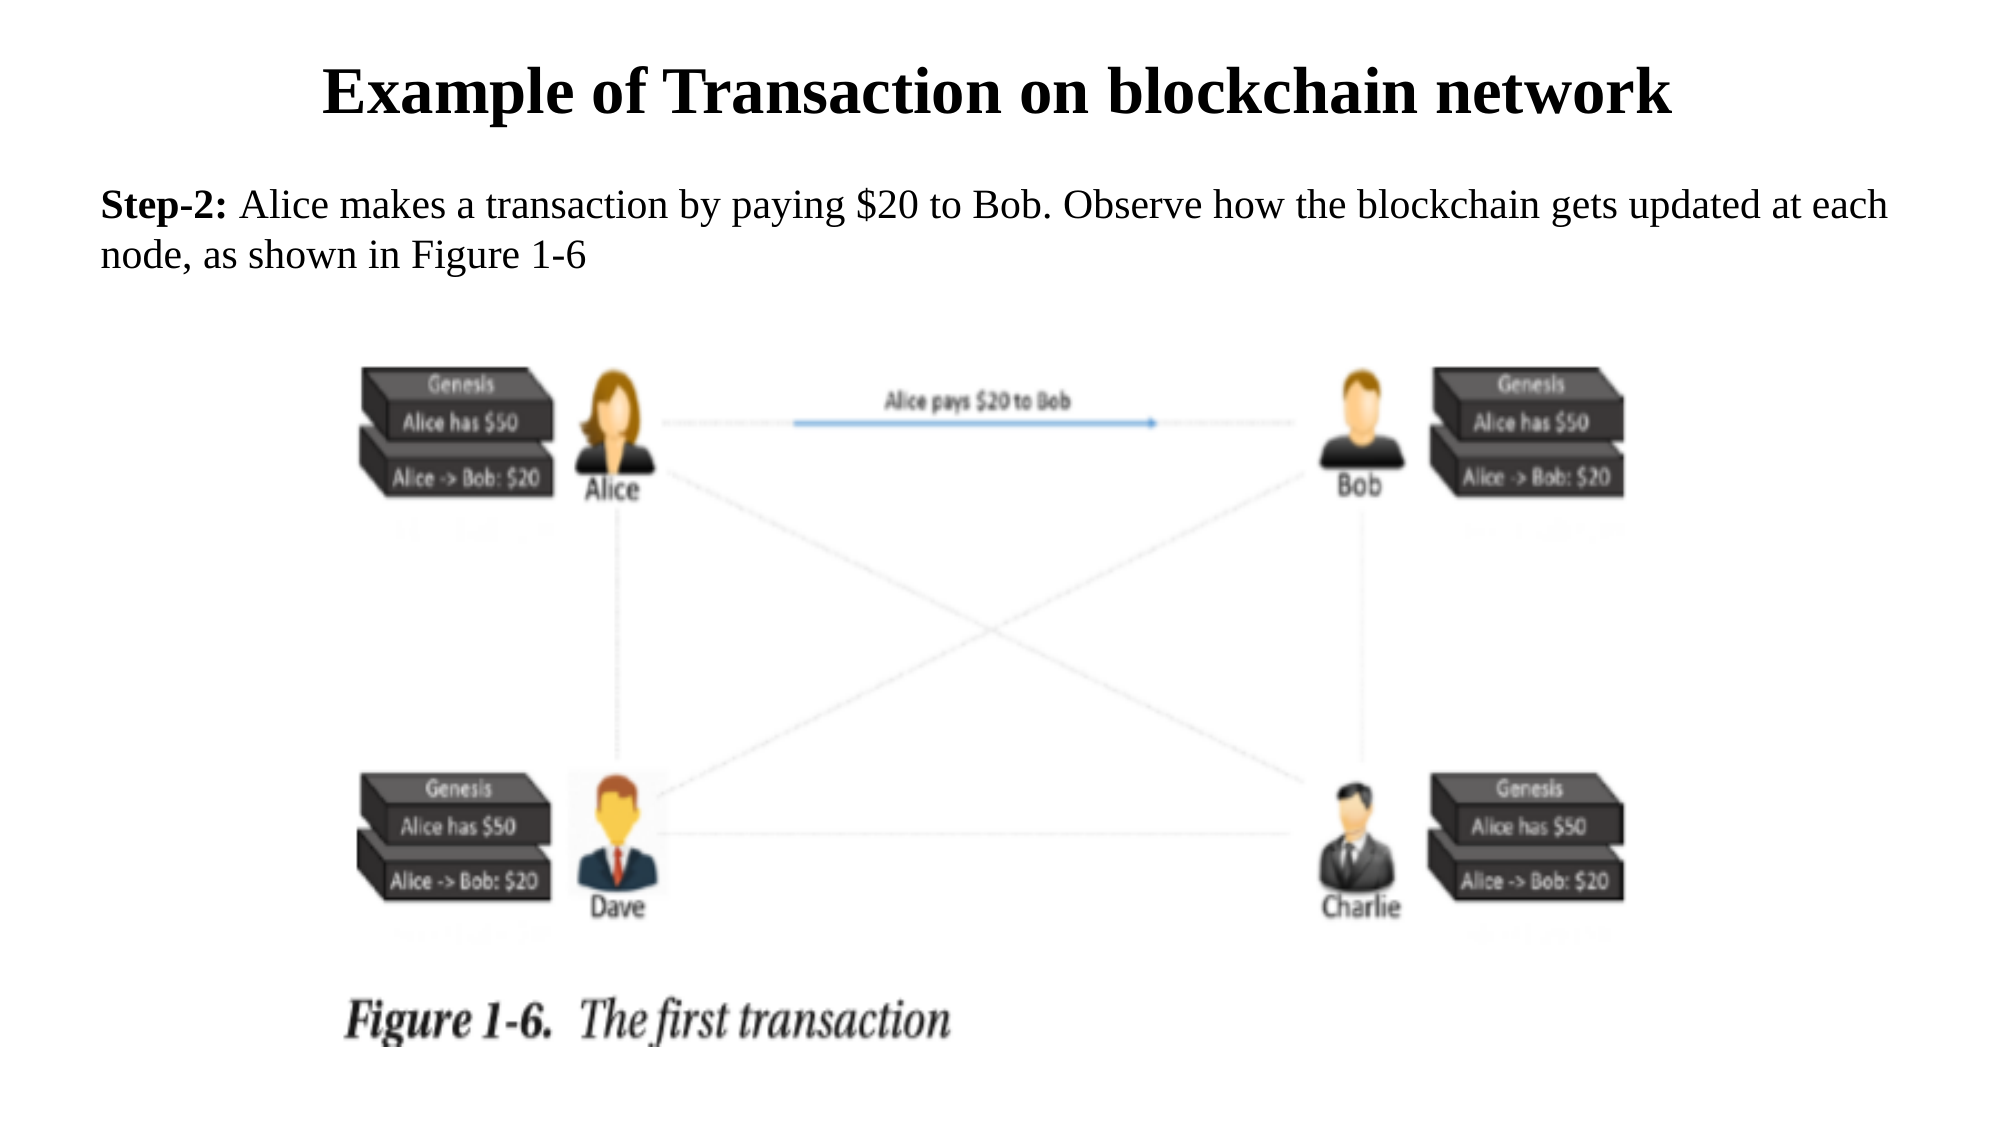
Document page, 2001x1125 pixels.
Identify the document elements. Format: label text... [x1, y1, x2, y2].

text_box Step-2: Alice makes a transaction by paying $20 to Bob. Observe how the blockchain gets updated at each node, as shown in Figure 1-6 [85, 169, 1946, 285]
picture [301, 322, 1693, 1048]
text_box Example of Transaction on blockchain network [67, 39, 1946, 135]
